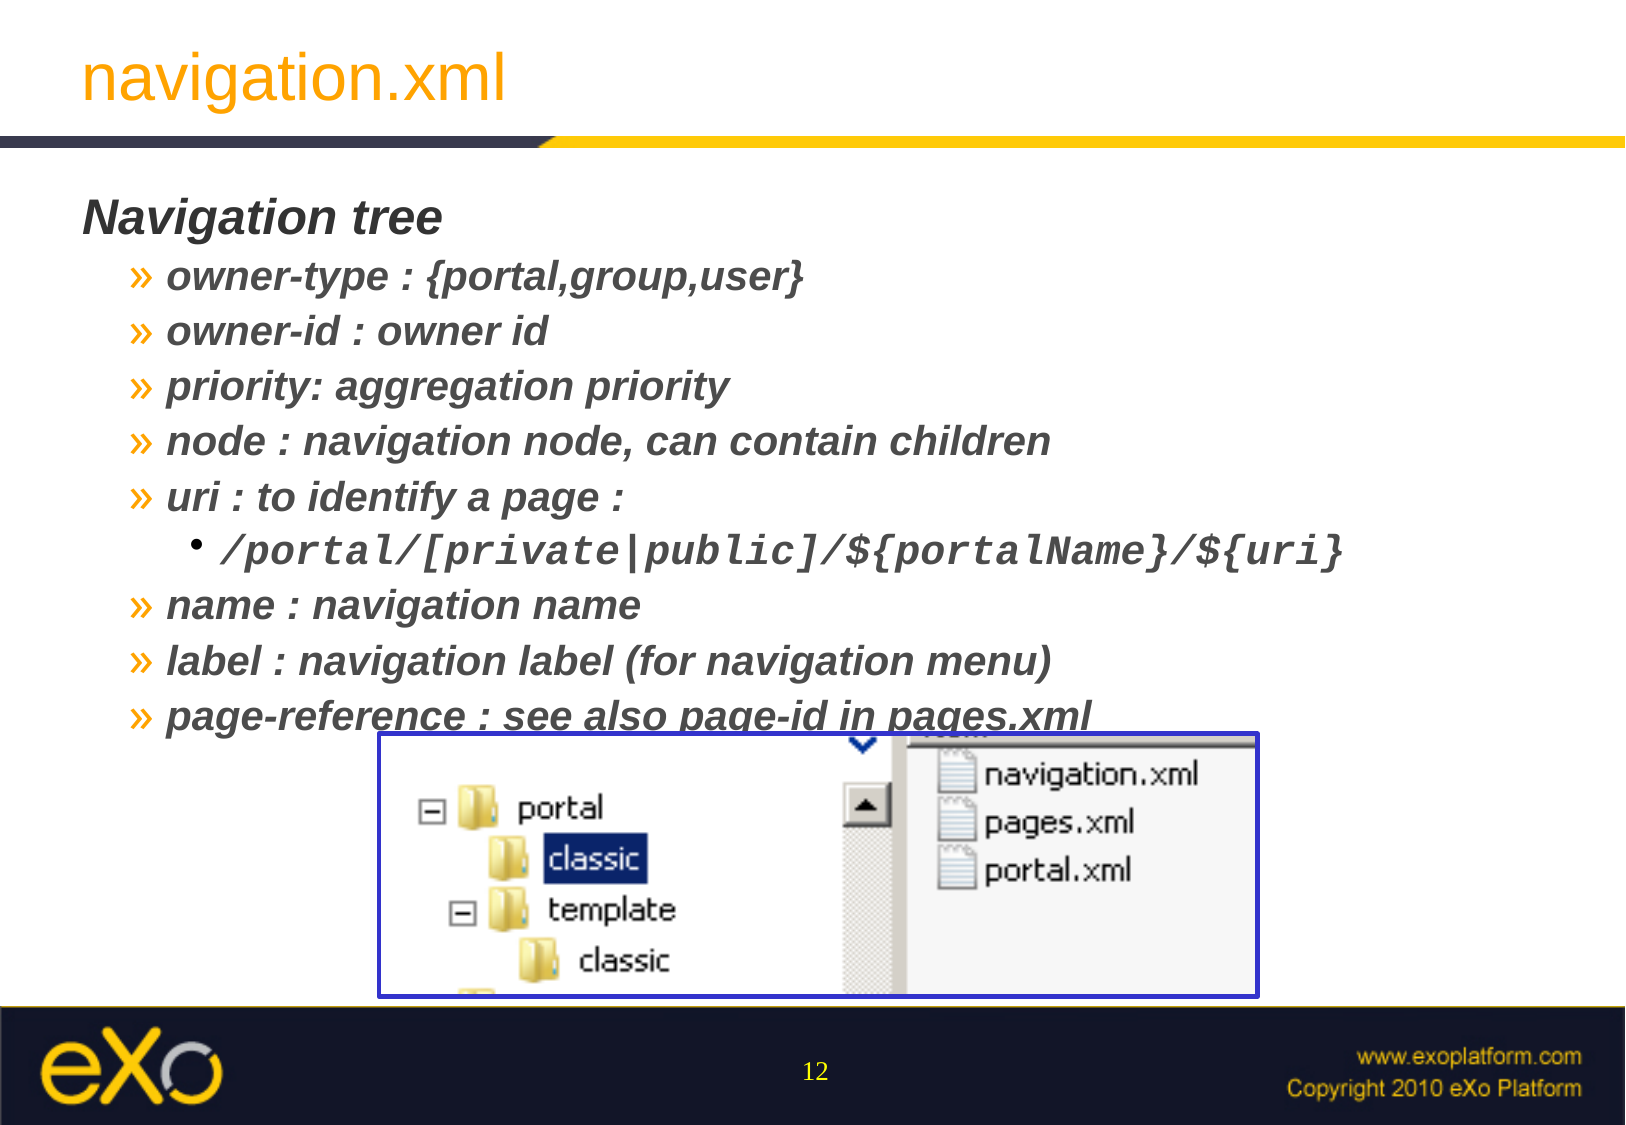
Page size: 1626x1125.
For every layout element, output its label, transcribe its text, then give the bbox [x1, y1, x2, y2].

picture [0, 1006, 1625, 1125]
picture [0, 136, 1625, 148]
picture [380, 735, 1256, 995]
title navigation.xml [81, 39, 1543, 129]
list Navigation tree owner-type : {portal,group,user} owner-id : owner id priority: aggregation priority node : navigation node, can contain children uri : to identify a page : /portal/[private|public]/${portalName}/${uri} name : navigation name label : navigation label (for navigation menu) page-reference : see also page-id in pages.xml [81, 202, 1543, 926]
